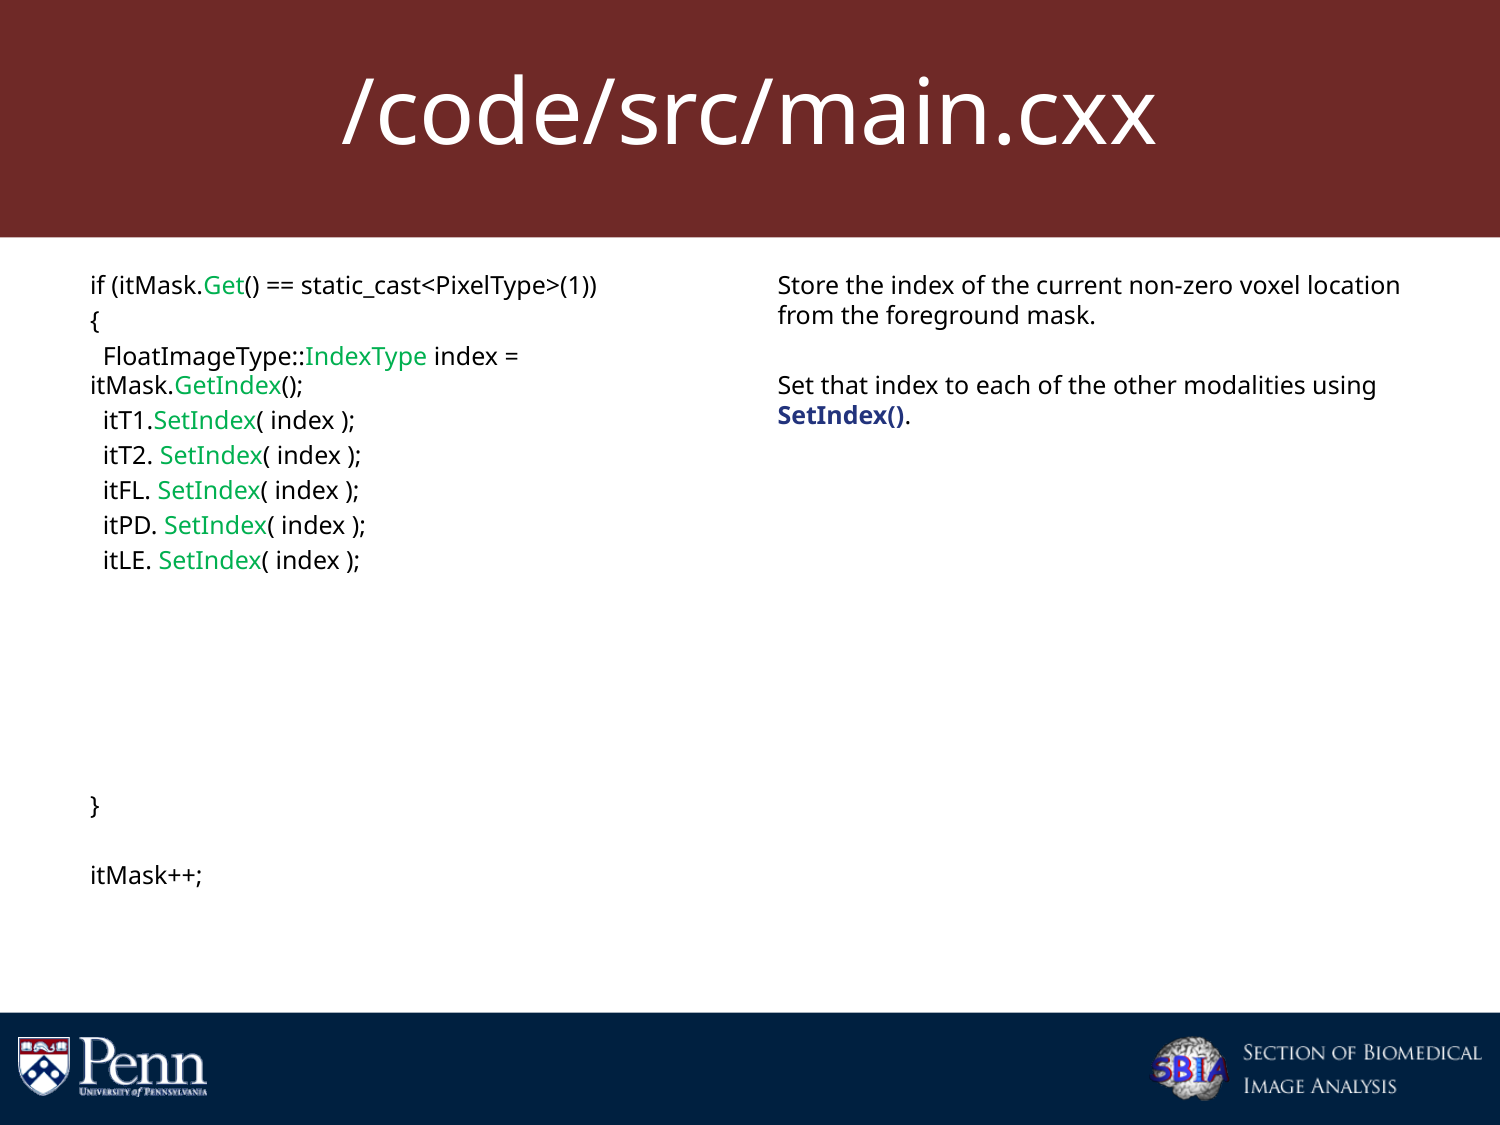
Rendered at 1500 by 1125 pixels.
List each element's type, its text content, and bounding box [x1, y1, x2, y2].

title /code/src/main.cxx [75, 45, 1425, 238]
picture [18, 1037, 207, 1097]
list Store the index of the current non-zero voxel location from the foreground mask. Set that index to each of the other modalities using SetIndex(). [762, 262, 1425, 1013]
picture [1149, 1035, 1482, 1102]
list if (itMask.Get() == static_cast<PixelType>(1)) { FloatImageType::IndexType index = itMask.GetIndex(); itT1.SetIndex( index ); itT2. SetIndex( index ); itFL. SetIndex( index ); itPD. SetIndex( index ); itLE. SetIndex( index ); t1Vector.push_back(itT1.Get()); t2Vector.push_back(itT1.Get()); pdVector.push_back(itT1.Get()); flVector.push_back(itT1.Get()); labelsVector.push_back(itLE.Get()); } itMask++; [75, 262, 738, 1013]
